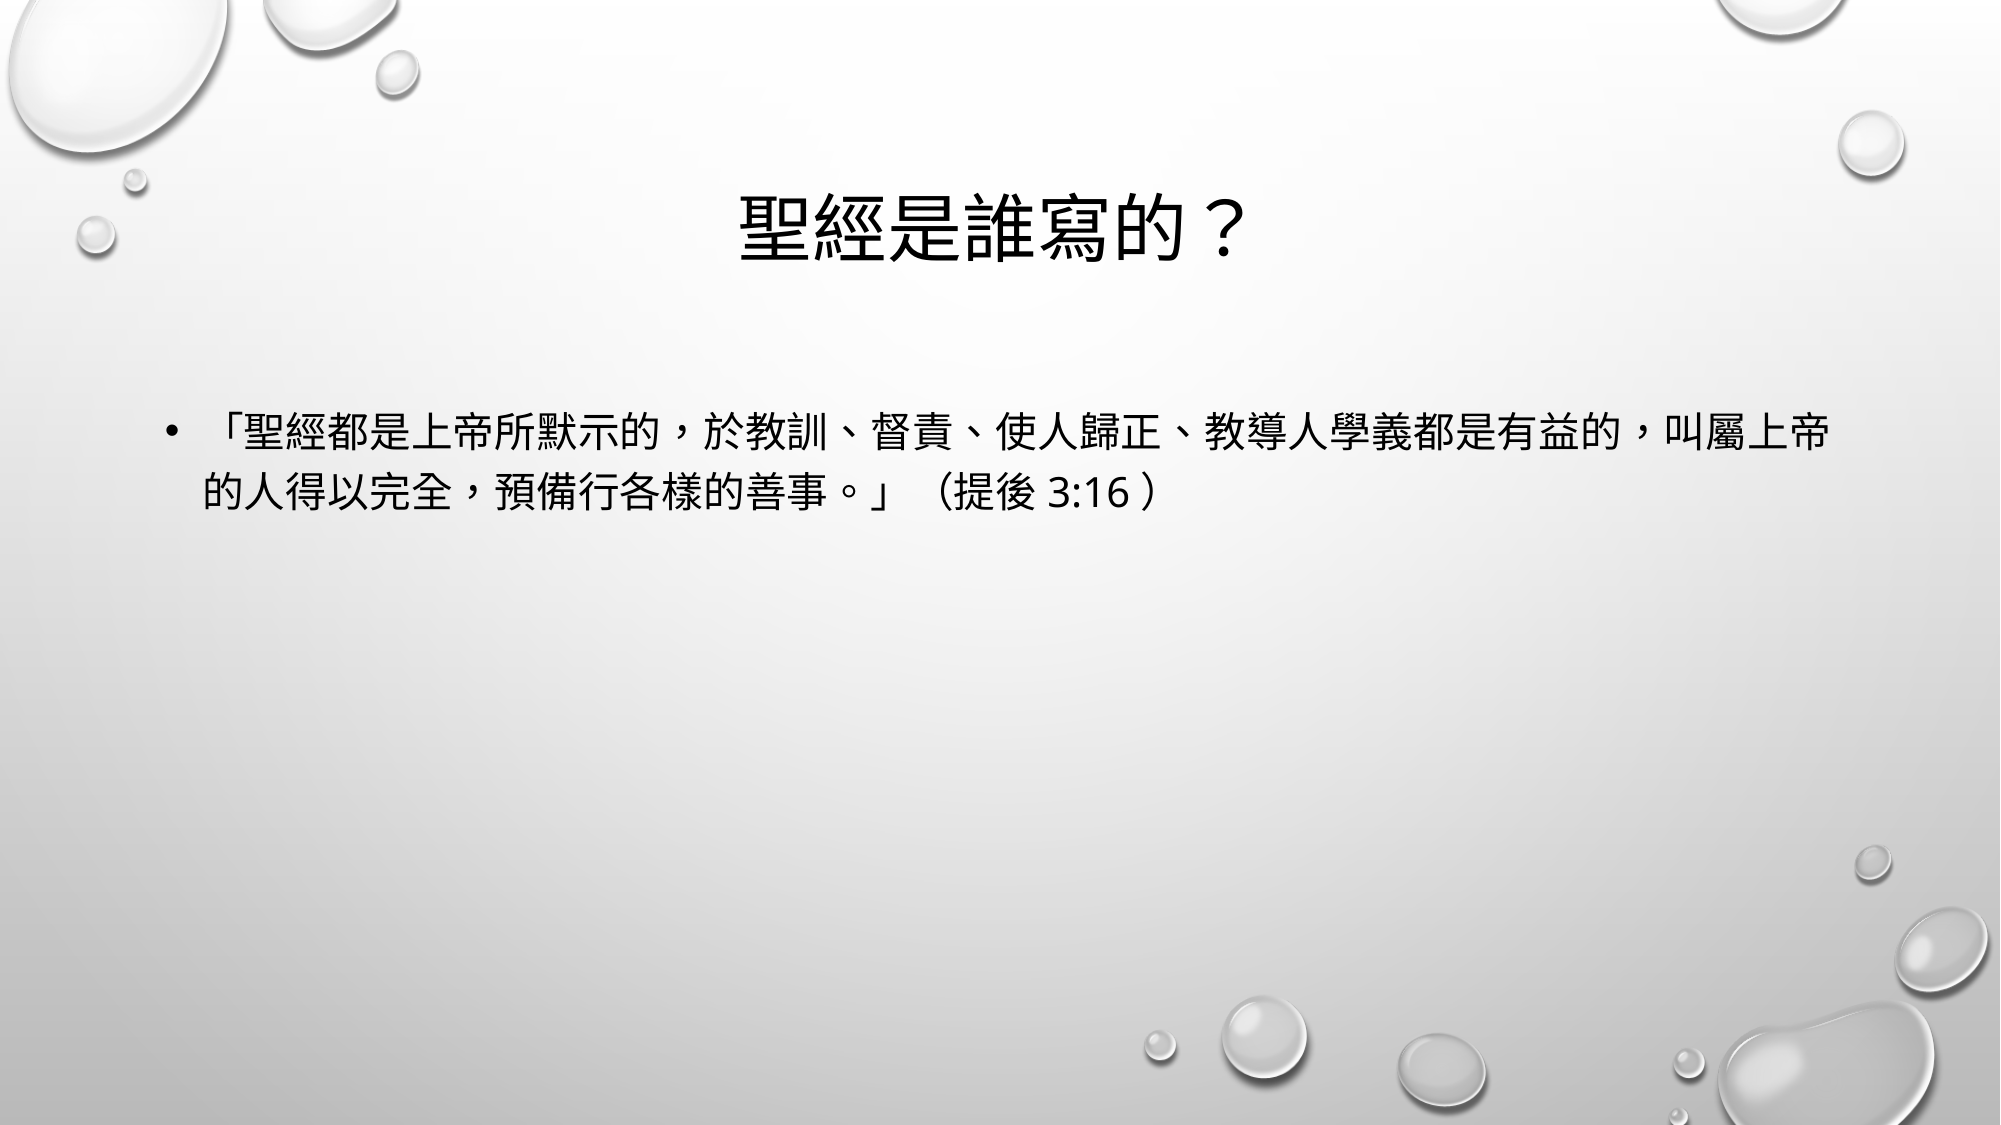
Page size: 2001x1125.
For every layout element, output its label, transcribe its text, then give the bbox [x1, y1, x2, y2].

title 聖經是誰寫的？ [149, 101, 1851, 364]
picture [0, 0, 2000, 1125]
list 「聖經都是上帝所默示的，於教訓、督責、使人歸正、教導人學義都是有益的，叫屬上帝的人得以完全，預備行各樣的善事。」（提後3:16） [149, 388, 1850, 950]
